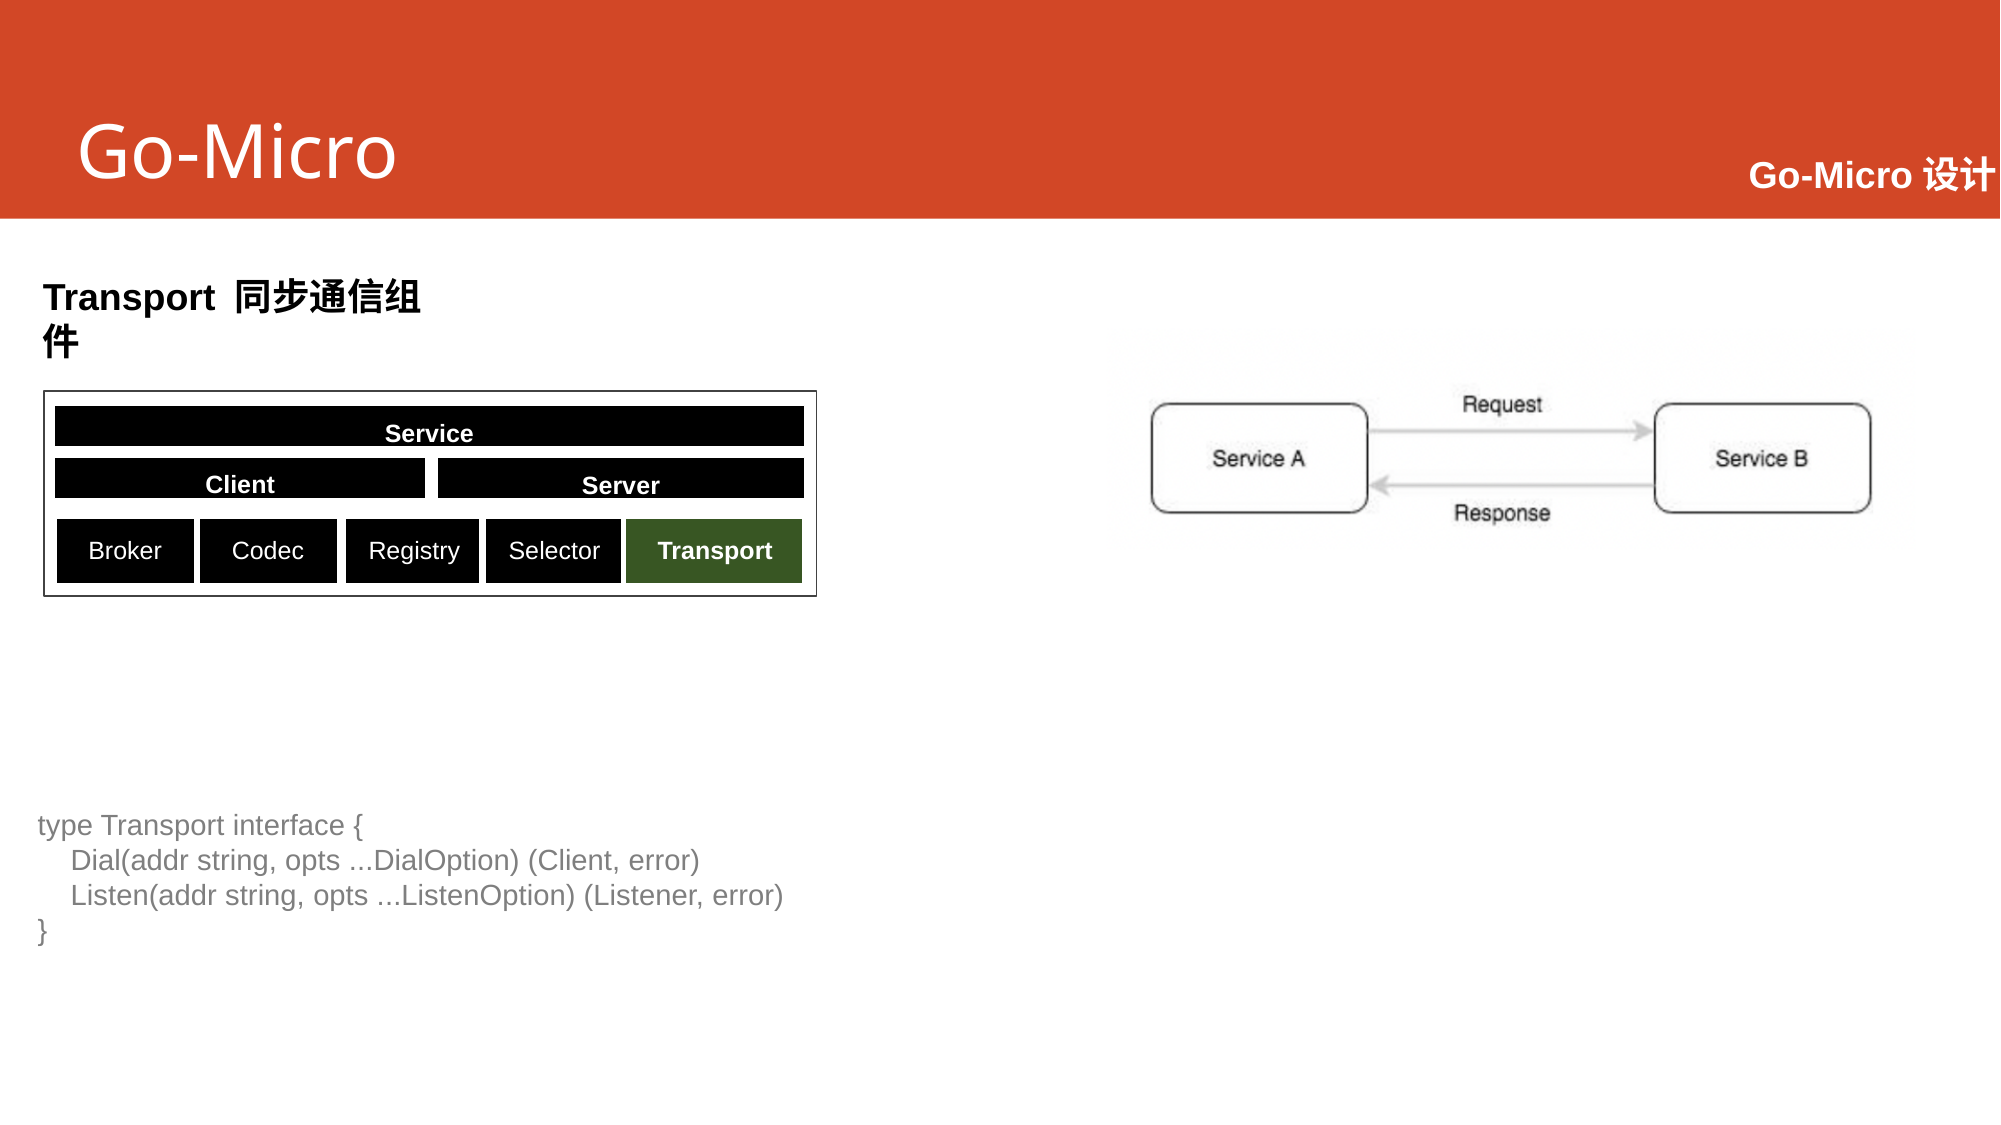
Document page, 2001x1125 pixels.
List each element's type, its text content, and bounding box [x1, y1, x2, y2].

text_box Go-Micro设计 [1621, 143, 2000, 204]
text_box Service [54, 405, 805, 447]
text_box Registry [343, 516, 482, 585]
text_box [43, 390, 817, 596]
text_box Codec [198, 516, 340, 585]
text_box Client [54, 457, 426, 499]
text_box Server [437, 457, 805, 500]
text_box Transport [624, 516, 805, 585]
text_box Transport 同步通信组件 [22, 263, 476, 329]
text_box Broker [54, 516, 197, 585]
title Go-Micro [61, 2, 1081, 202]
picture [1106, 328, 1916, 550]
text_box type Transport interface { Dial(addr string, opts ...DialOption) (Client, error) Listen(addr string, opts ...ListenOption) (Listener, error) } [22, 799, 934, 997]
text_box Selector [483, 516, 624, 585]
